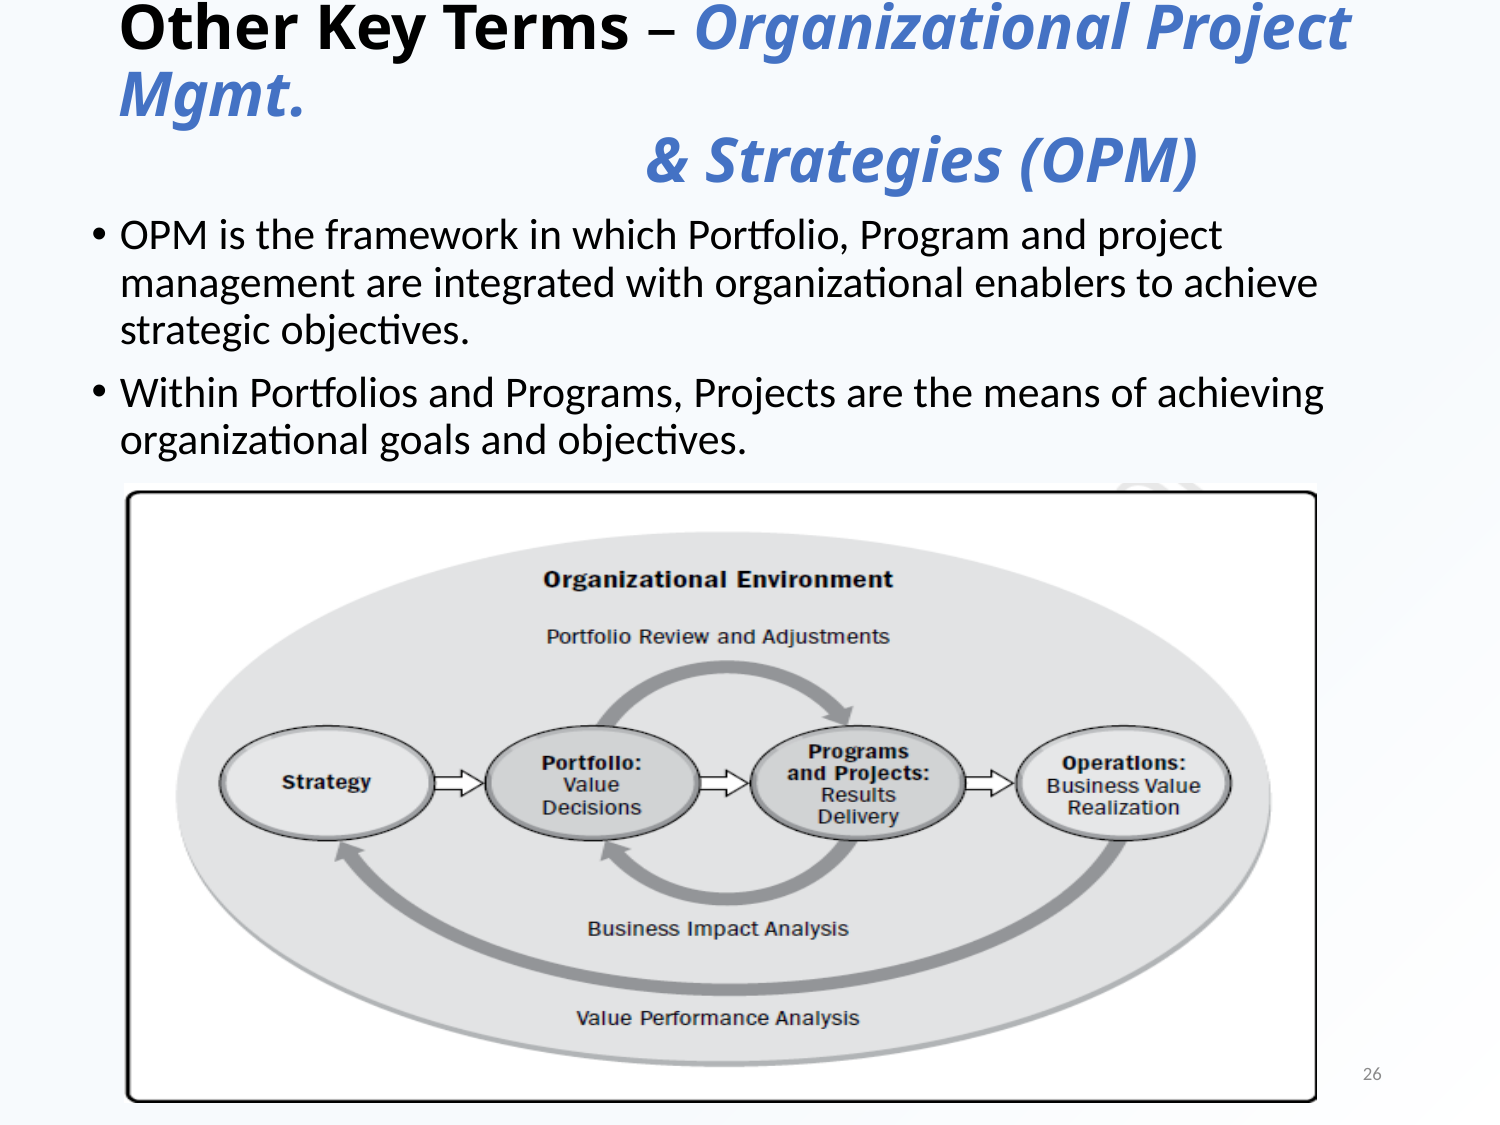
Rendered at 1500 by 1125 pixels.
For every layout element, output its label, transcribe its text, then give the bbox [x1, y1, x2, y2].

title Other Key Terms – Organizational Project Mgmt. & Strategies (OPM) [103, 0, 1436, 205]
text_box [123, 483, 1317, 1103]
slide_number 26 [1317, 1042, 1397, 1103]
list OPM is the framework in which Portfolio, Program and project management are integrated with organizational enablers to achieve strategic objectives. Within Portfolios and Programs, Projects are the means of achieving organizational goals and objectives. [76, 204, 1436, 484]
